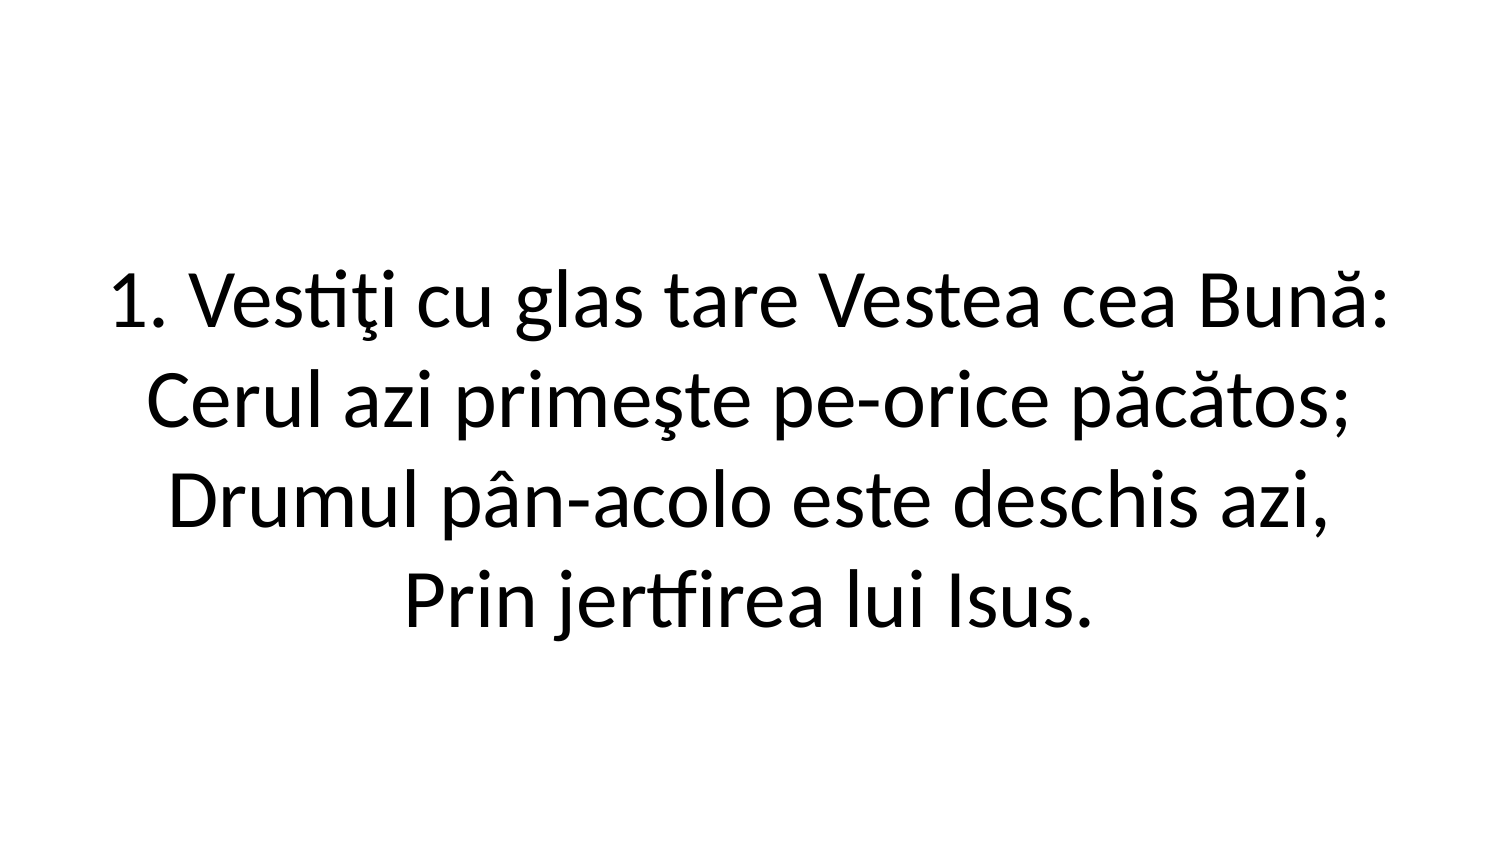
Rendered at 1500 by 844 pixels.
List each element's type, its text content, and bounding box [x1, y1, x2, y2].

text_box 1. Vestiţi cu glas tare Vestea cea Bună: Cerul azi primeşte pe-orice păcătos; Drumul pân-acolo este deschis azi, Prin jertfirea lui Isus. [91, 192, 1409, 652]
